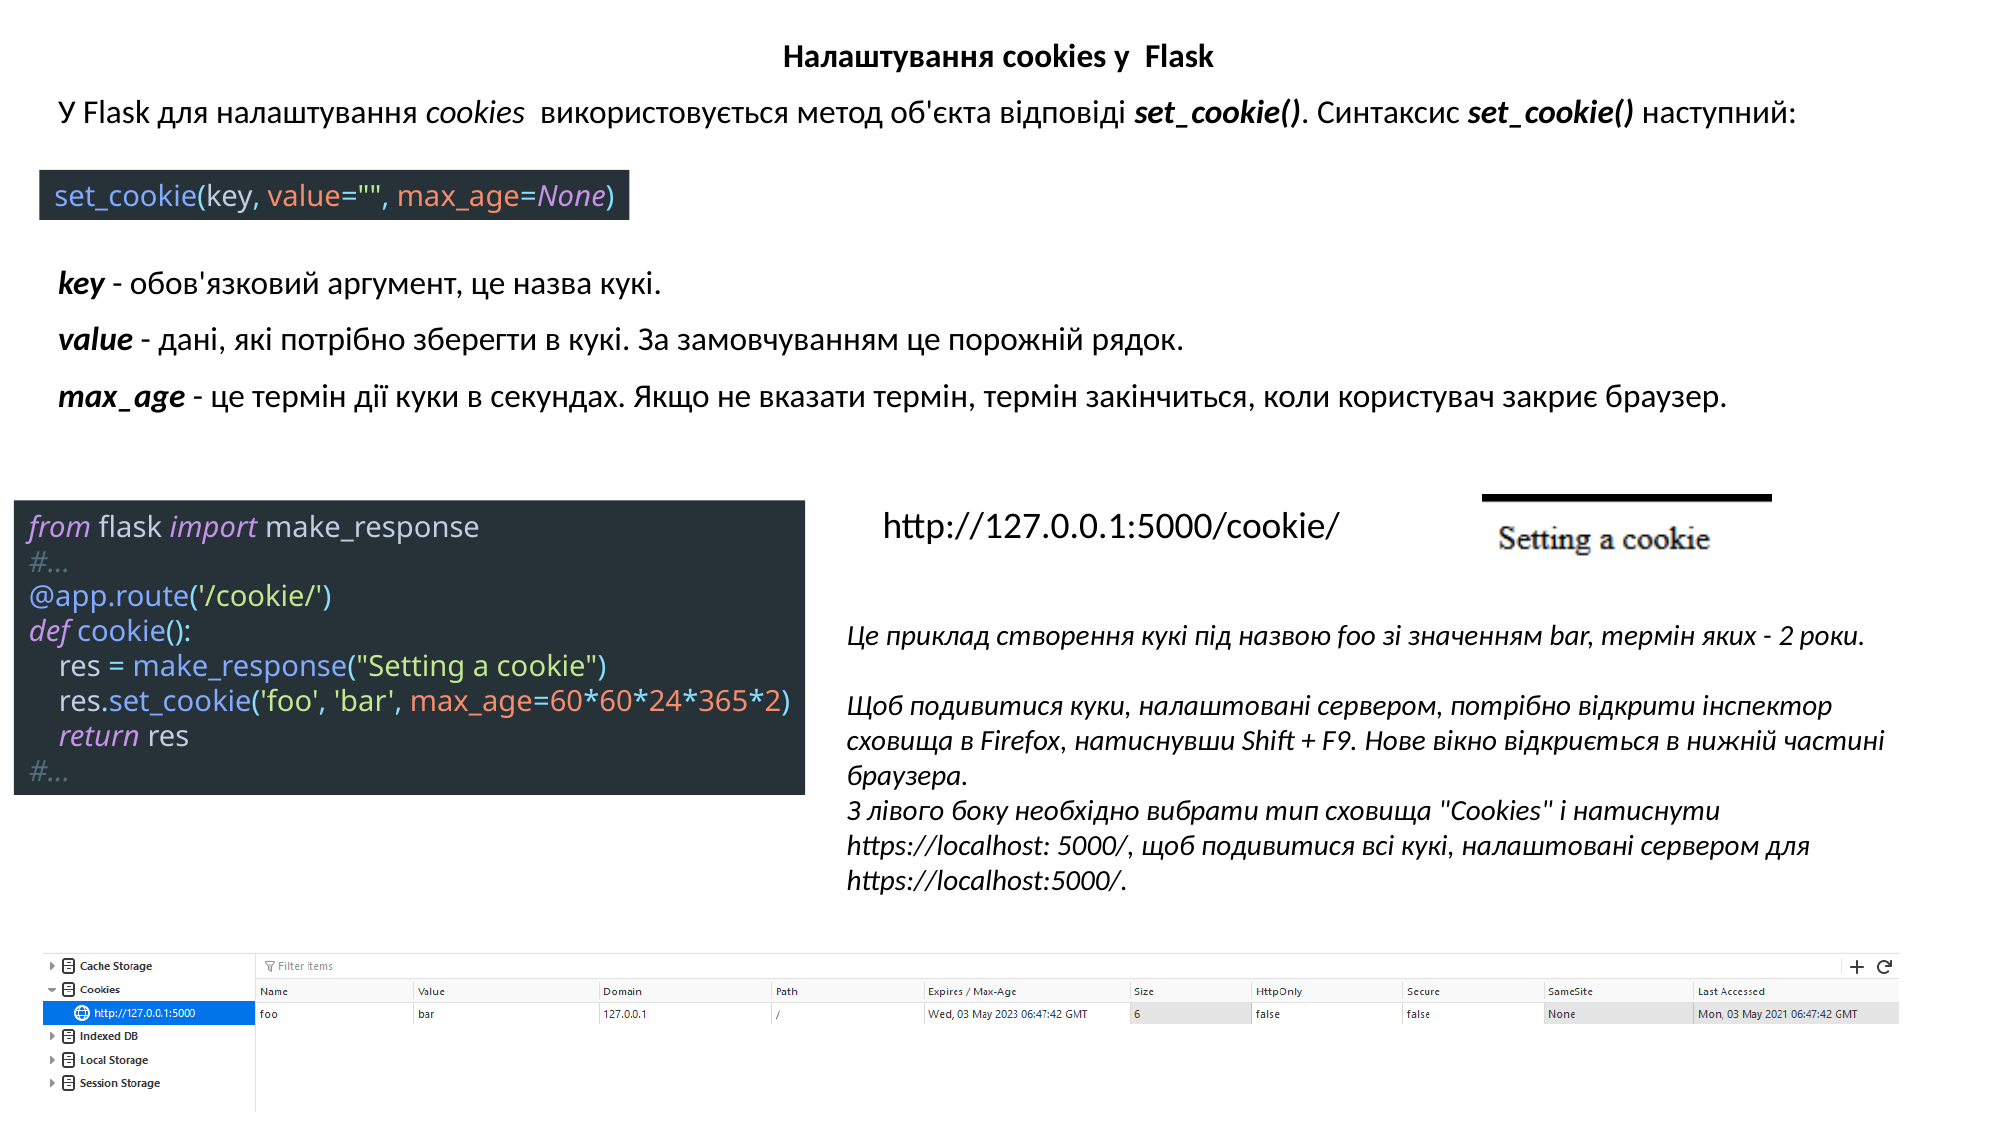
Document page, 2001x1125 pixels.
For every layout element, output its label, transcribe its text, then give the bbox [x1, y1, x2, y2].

list Налаштування сookies у Flask У Flask для налаштування сookies використовується метод об'єкта відповіді set_cookie(). Синтаксис set_cookie() наступний: key - обов'язковий аргумент, це назва кукі. value - дані, які потрібно зберегти в кукі. За замовчуванням це порожній рядок. max_age - це термін дії куки в секундах. Якщо не вказати термін, термін закінчиться, коли користувач закриє браузер. [43, 31, 1955, 1079]
text_box from flask import make_response #... @app.route('/cookie/') def cookie(): res = make_response("Setting a cookie") res.set_cookie('foo', 'bar', max_age=60*60*24*365*2) return res #... [13, 500, 806, 795]
text_box set_cookie(key, value="", max_age=None) [39, 169, 629, 220]
text_box Це приклад створення кукі під назвою foo зі значенням bar, термін яких - 2 роки. Щоб подивитися куки, налаштовані сервером, потрібно відкрити інспектор сховища в Firefox, натиснувши Shift + F9. Нове вікно відкриється в нижній частині браузера. З лівого боку необхідно вибрати тип сховища "Cookies" і натиснути https://localhost: 5000/, щоб подивитися всі кукі, налаштовані сервером для https://localhost:5000/. [831, 608, 1911, 904]
picture [1482, 494, 1772, 603]
picture [43, 952, 1899, 1112]
text_box http://127.0.0.1:5000/cookie/ [867, 494, 1356, 554]
